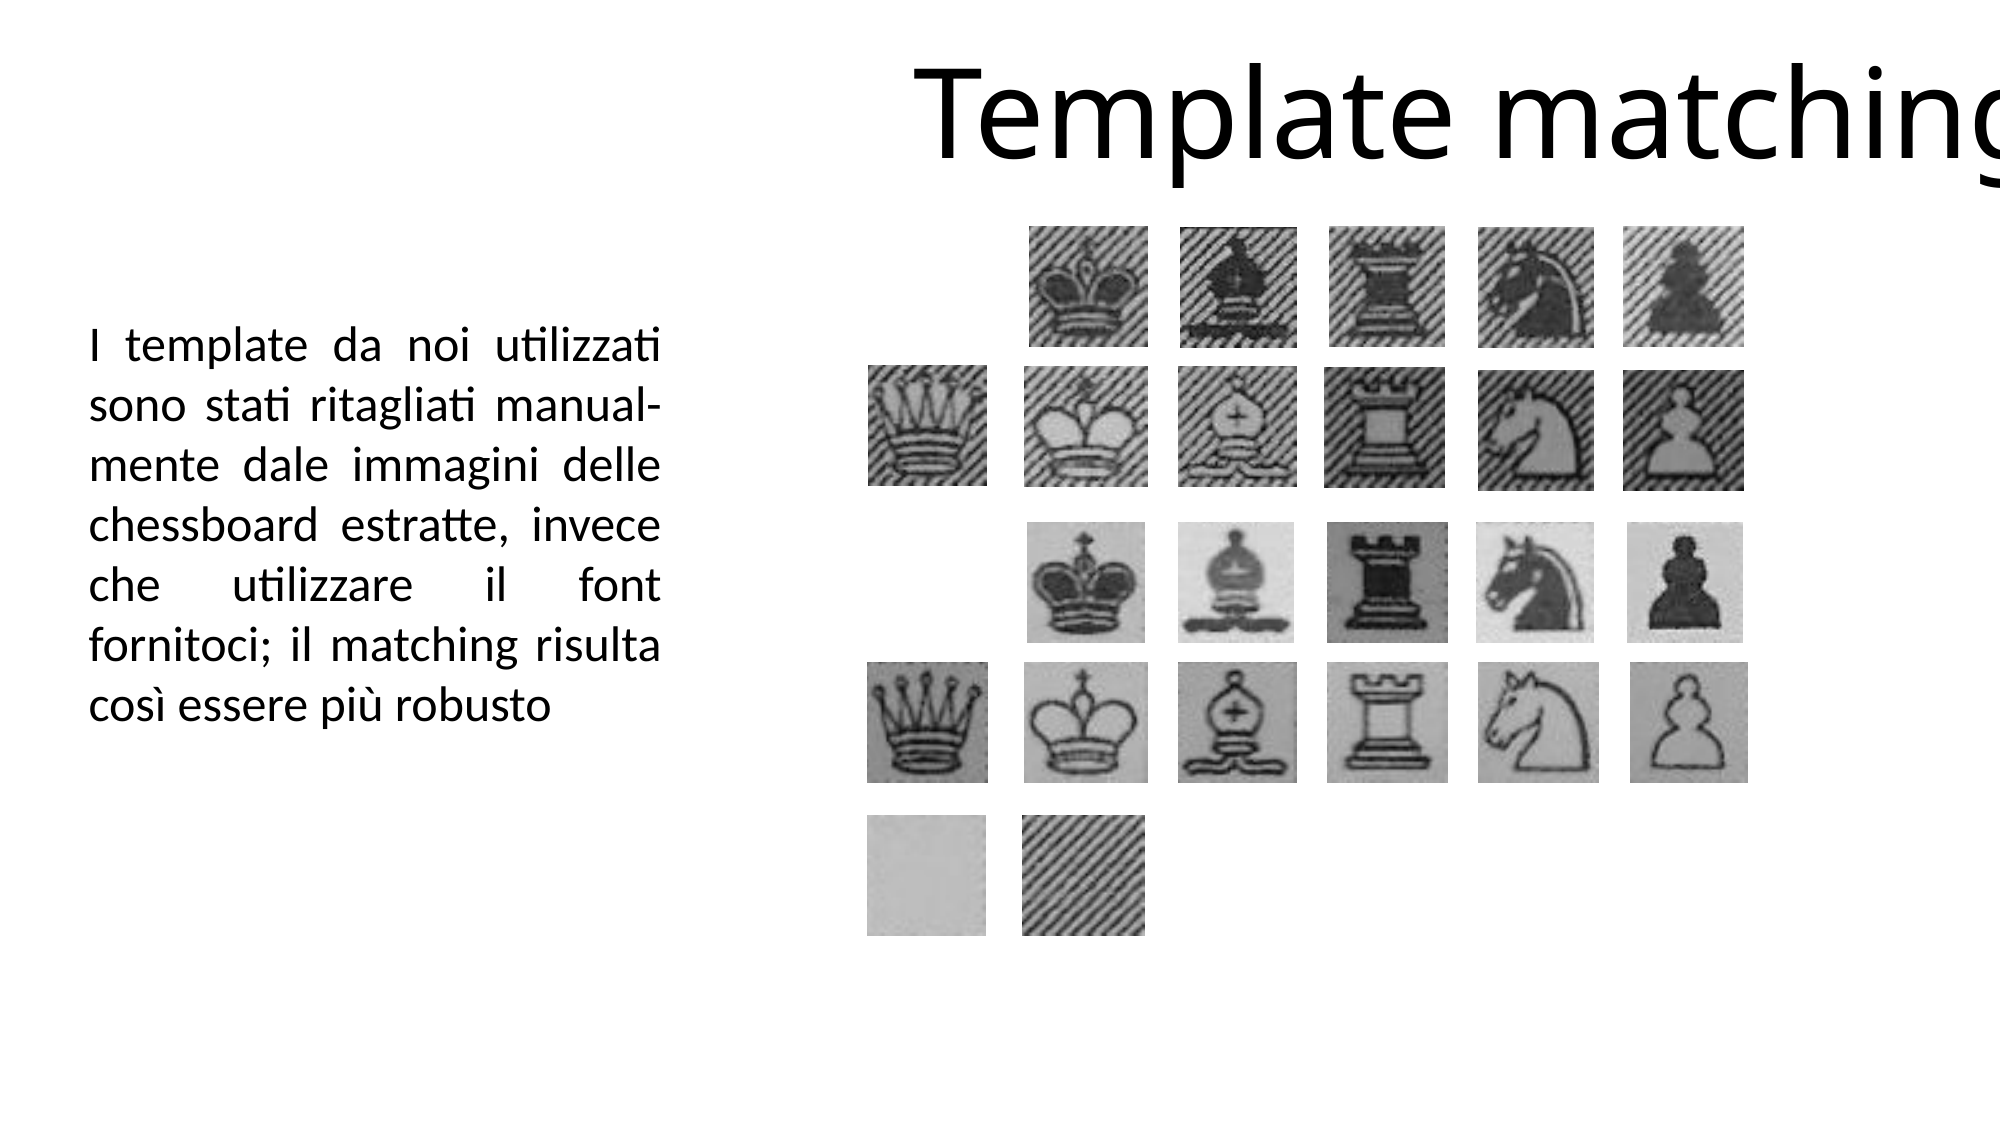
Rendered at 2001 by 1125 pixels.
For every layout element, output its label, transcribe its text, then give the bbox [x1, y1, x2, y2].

picture [1180, 227, 1297, 348]
picture [1178, 366, 1297, 487]
picture [1024, 662, 1148, 783]
picture [1029, 226, 1148, 347]
picture [1478, 662, 1599, 783]
picture [1178, 662, 1297, 783]
picture [1178, 522, 1294, 643]
picture [1327, 522, 1448, 643]
title Template matching [867, 4, 2000, 194]
picture [868, 365, 987, 486]
picture [867, 815, 986, 936]
picture [1623, 370, 1744, 491]
picture [1024, 366, 1148, 487]
picture [1623, 226, 1744, 347]
picture [867, 662, 988, 783]
picture [1478, 227, 1594, 348]
text_box I template da noi utilizzati sono stati ritagliati manual-mente dale immagini delle chessboard estratte, invece che utilizzare il font fornitoci; il matching risulta così essere più robusto [73, 304, 677, 740]
picture [1630, 662, 1748, 783]
picture [1324, 367, 1445, 488]
picture [1476, 522, 1594, 643]
picture [1329, 226, 1445, 347]
picture [1027, 522, 1145, 643]
picture [1327, 662, 1448, 783]
picture [1022, 815, 1145, 936]
picture [1627, 522, 1743, 643]
picture [1478, 370, 1594, 491]
